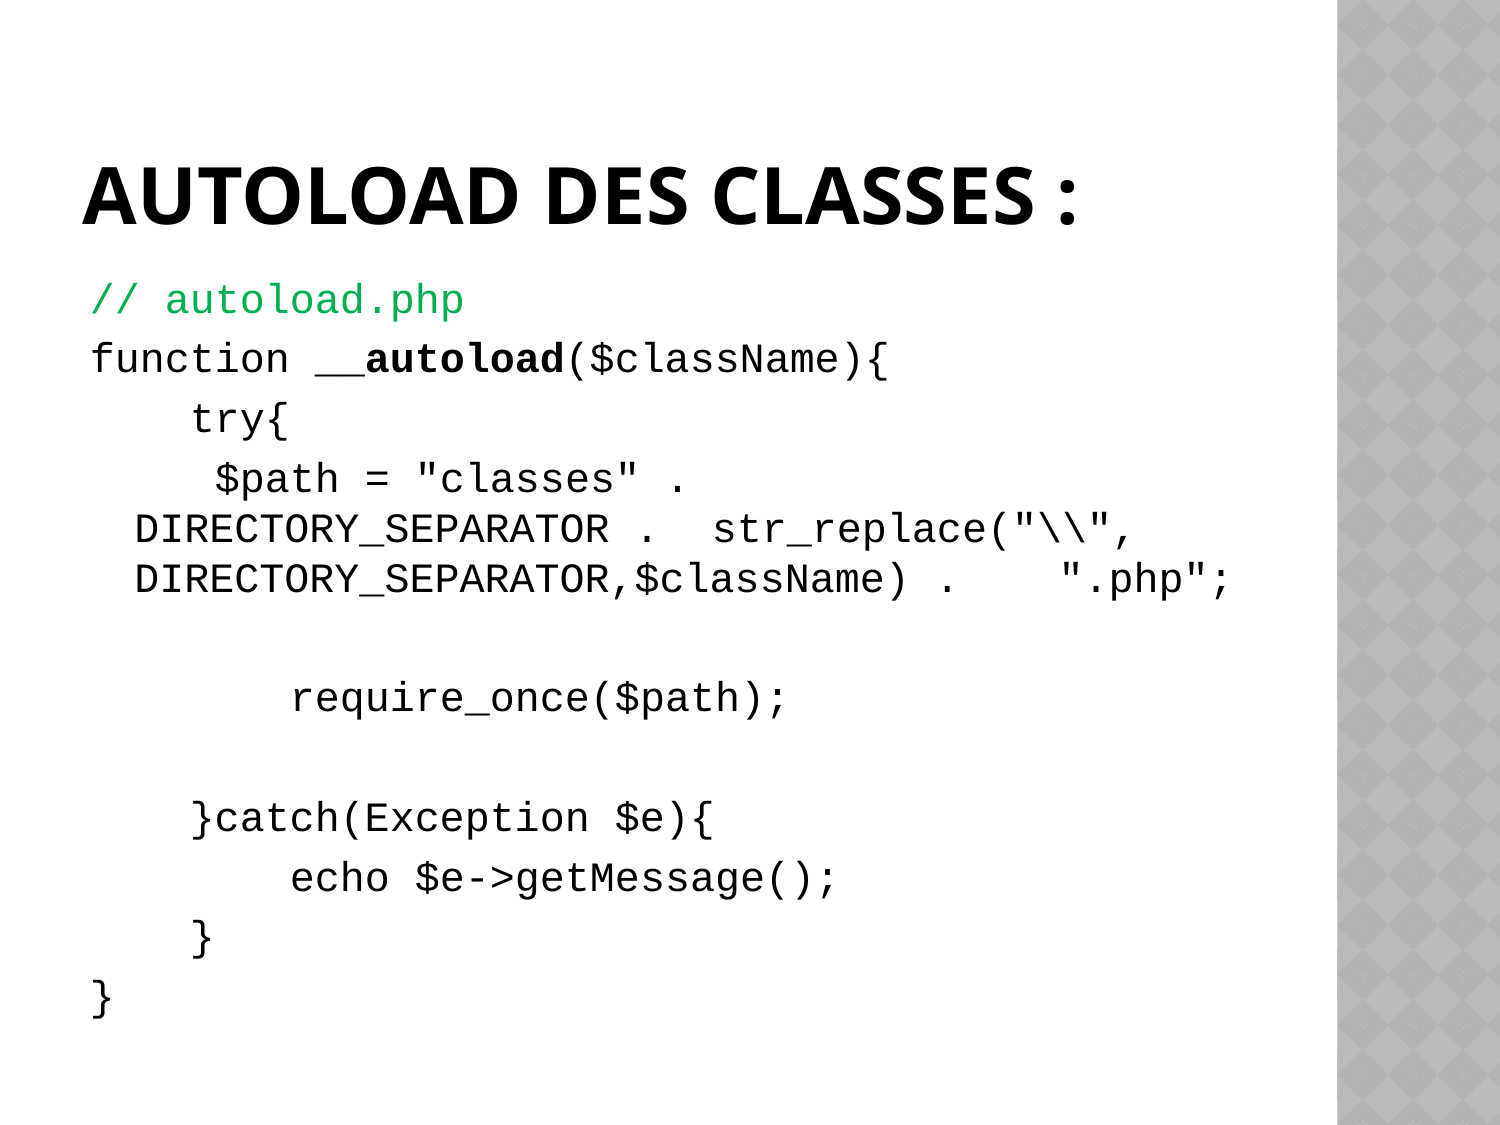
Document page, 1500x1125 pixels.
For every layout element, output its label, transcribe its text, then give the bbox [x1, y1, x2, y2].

list // autoload.php function __autoload($className){ try{ $path = "classes" . DIRECTORY_SEPARATOR . str_replace("\\", DIRECTORY_SEPARATOR,$className) . ".php"; require_once($path); }catch(Exception $e){ echo $e->getMessage(); } } [75, 264, 1263, 1059]
title Autoload des classes : [75, 52, 1263, 240]
